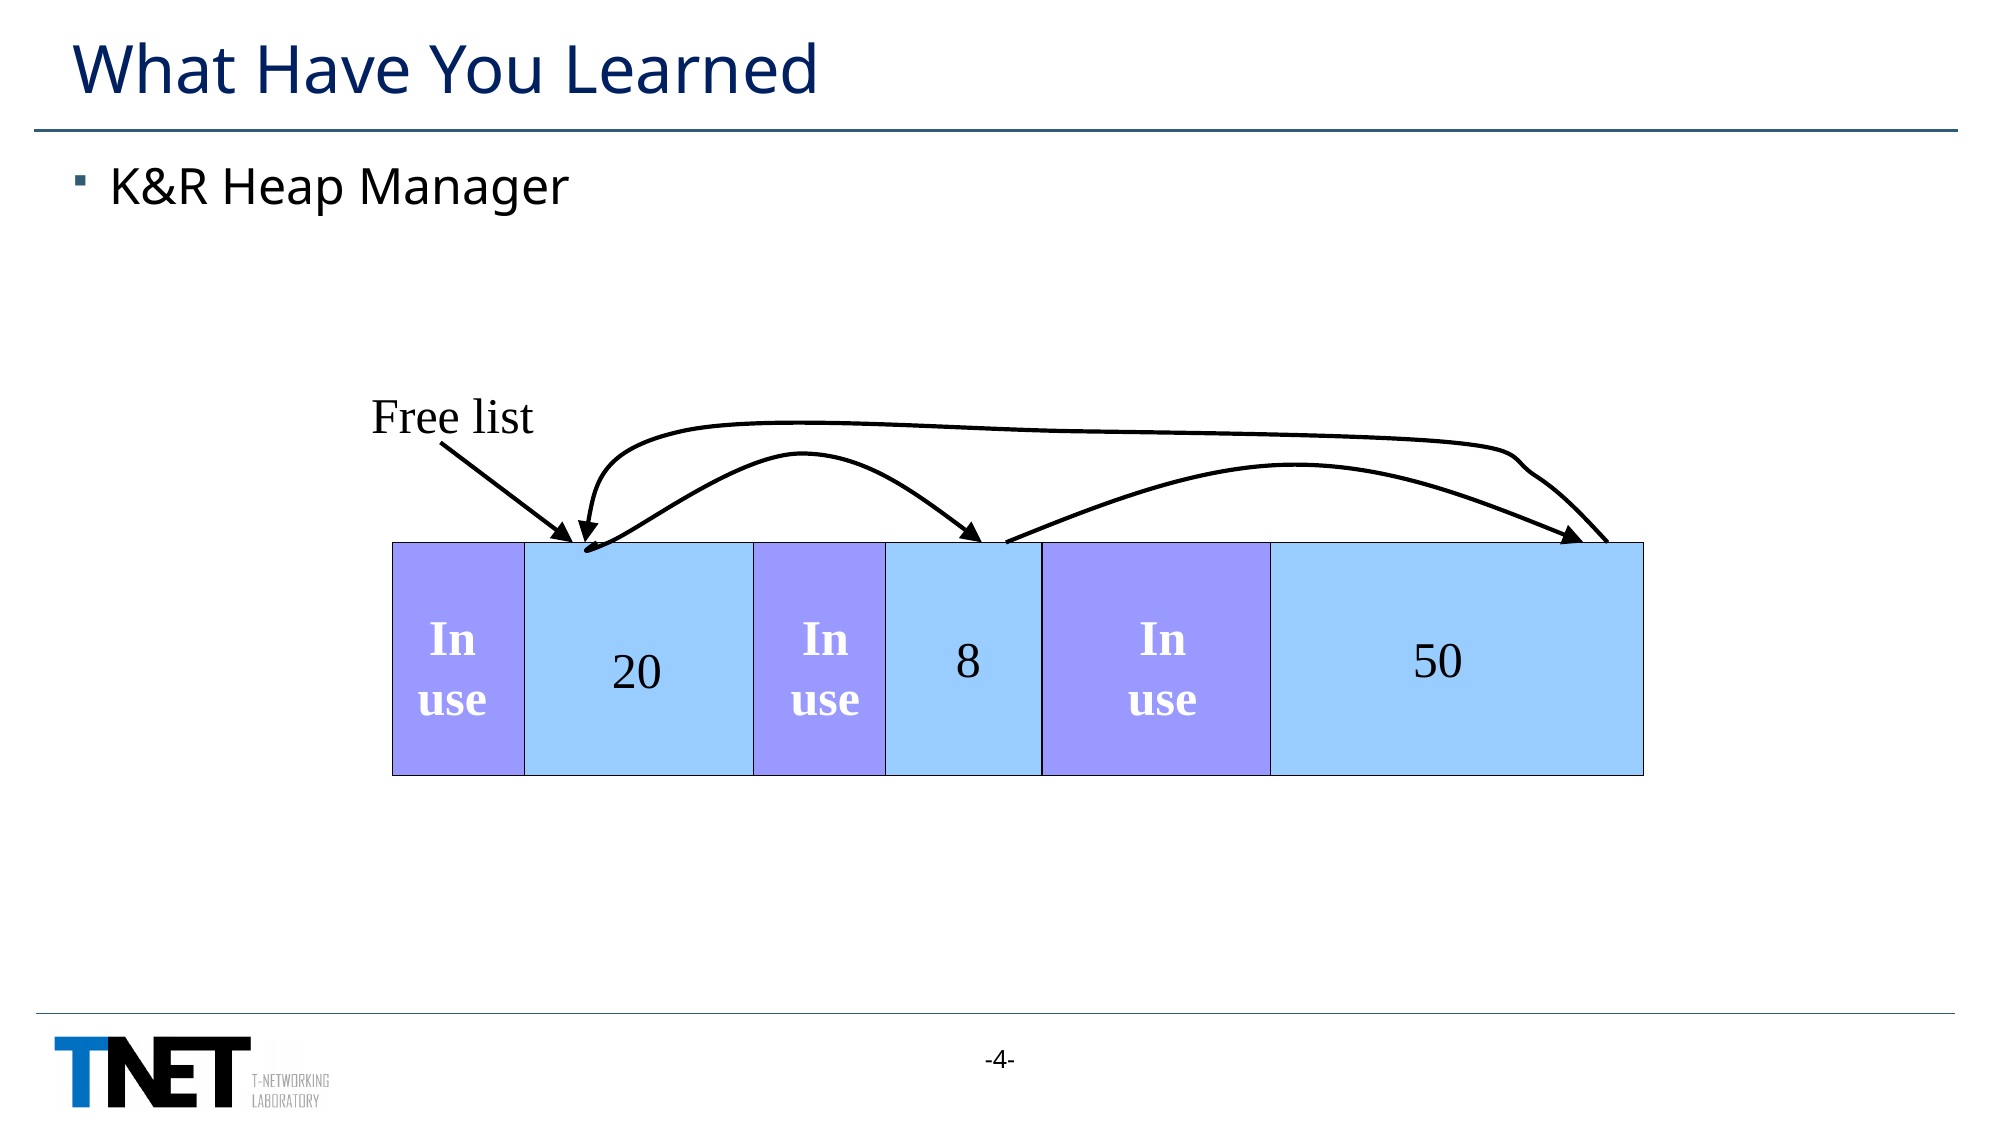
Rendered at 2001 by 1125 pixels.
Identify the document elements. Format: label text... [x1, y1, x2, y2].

list K&R Heap Manager [57, 154, 1923, 998]
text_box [356, 375, 1644, 776]
picture [54, 1036, 330, 1109]
title What Have You Learned [57, 28, 1923, 123]
slide_number -4- [774, 1036, 1225, 1097]
